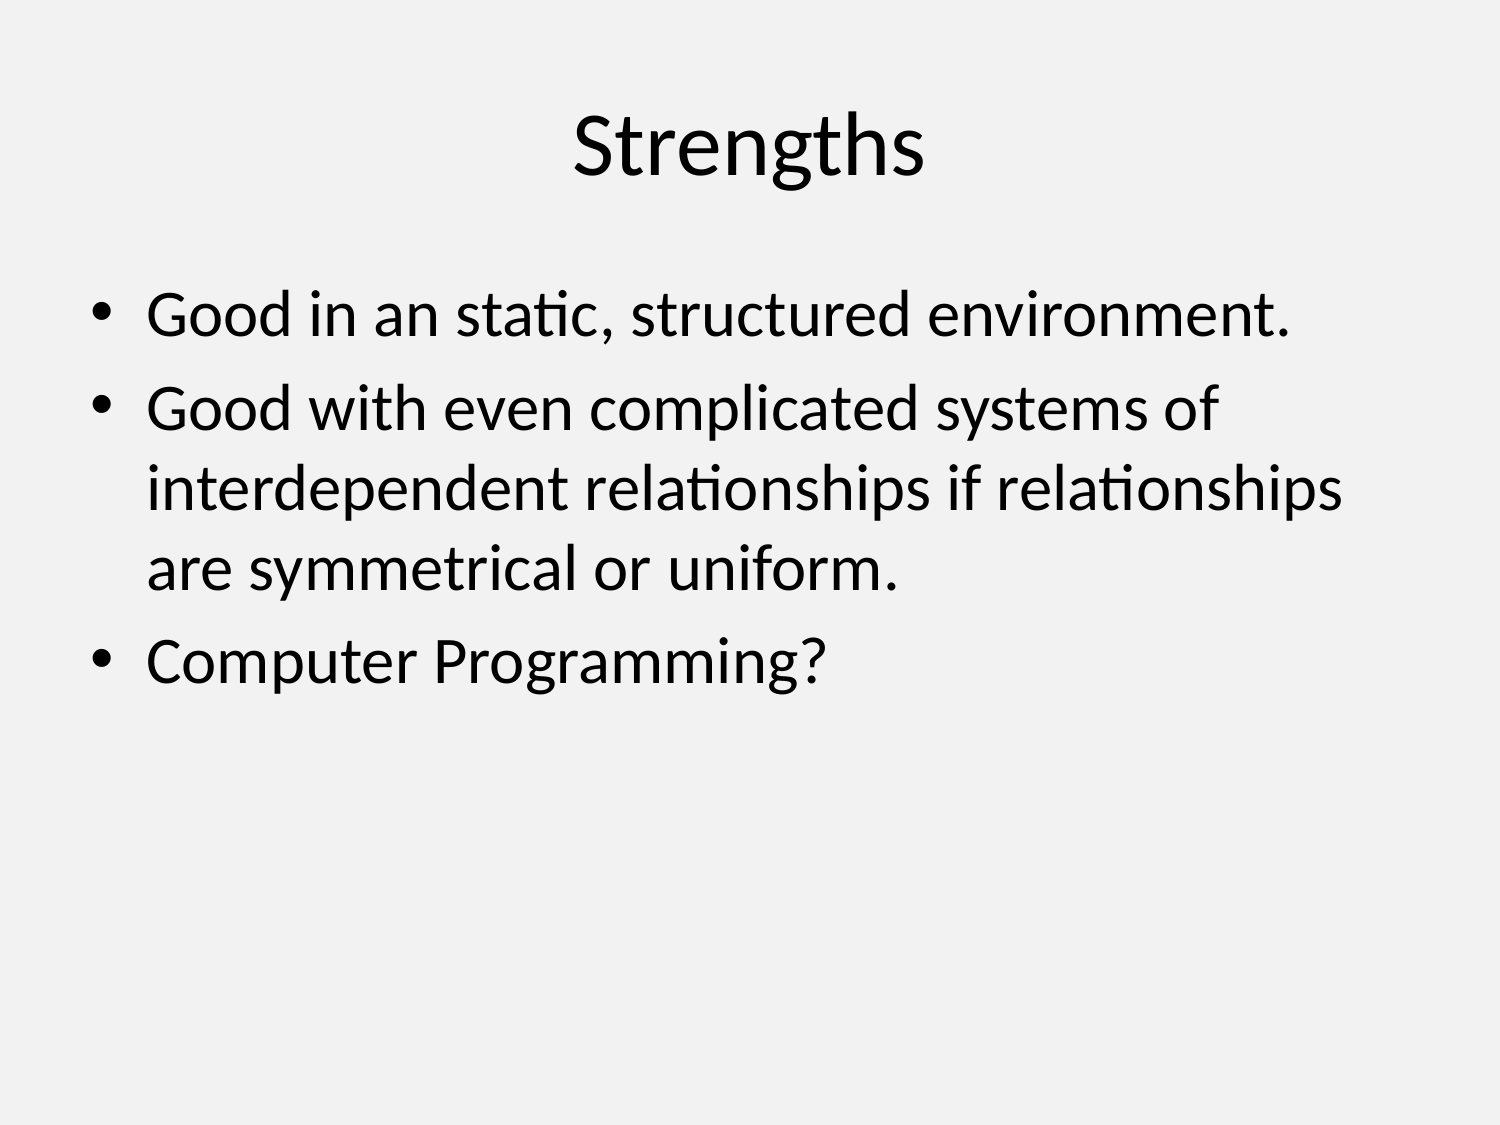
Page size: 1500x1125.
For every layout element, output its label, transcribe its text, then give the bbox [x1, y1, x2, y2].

list Good in an static, structured environment. Good with even complicated systems of interdependent relationships if relationships are symmetrical or uniform. Computer Programming? [75, 262, 1425, 1088]
title Strengths [75, 45, 1425, 233]
